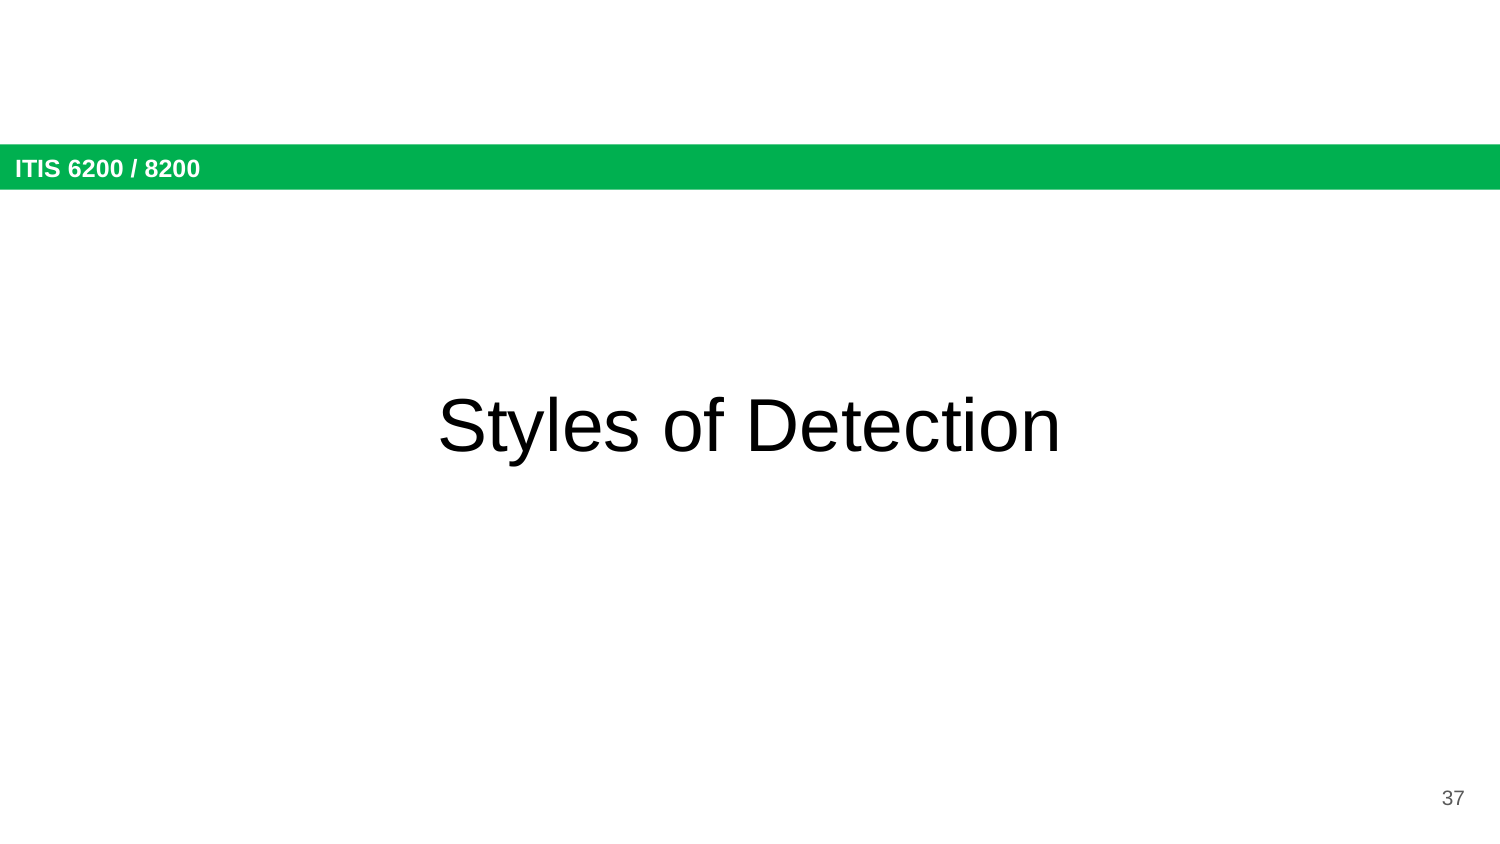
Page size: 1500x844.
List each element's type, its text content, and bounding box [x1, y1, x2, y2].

title Styles of Detection [51, 352, 1449, 491]
slide_number 37 [1389, 764, 1480, 830]
